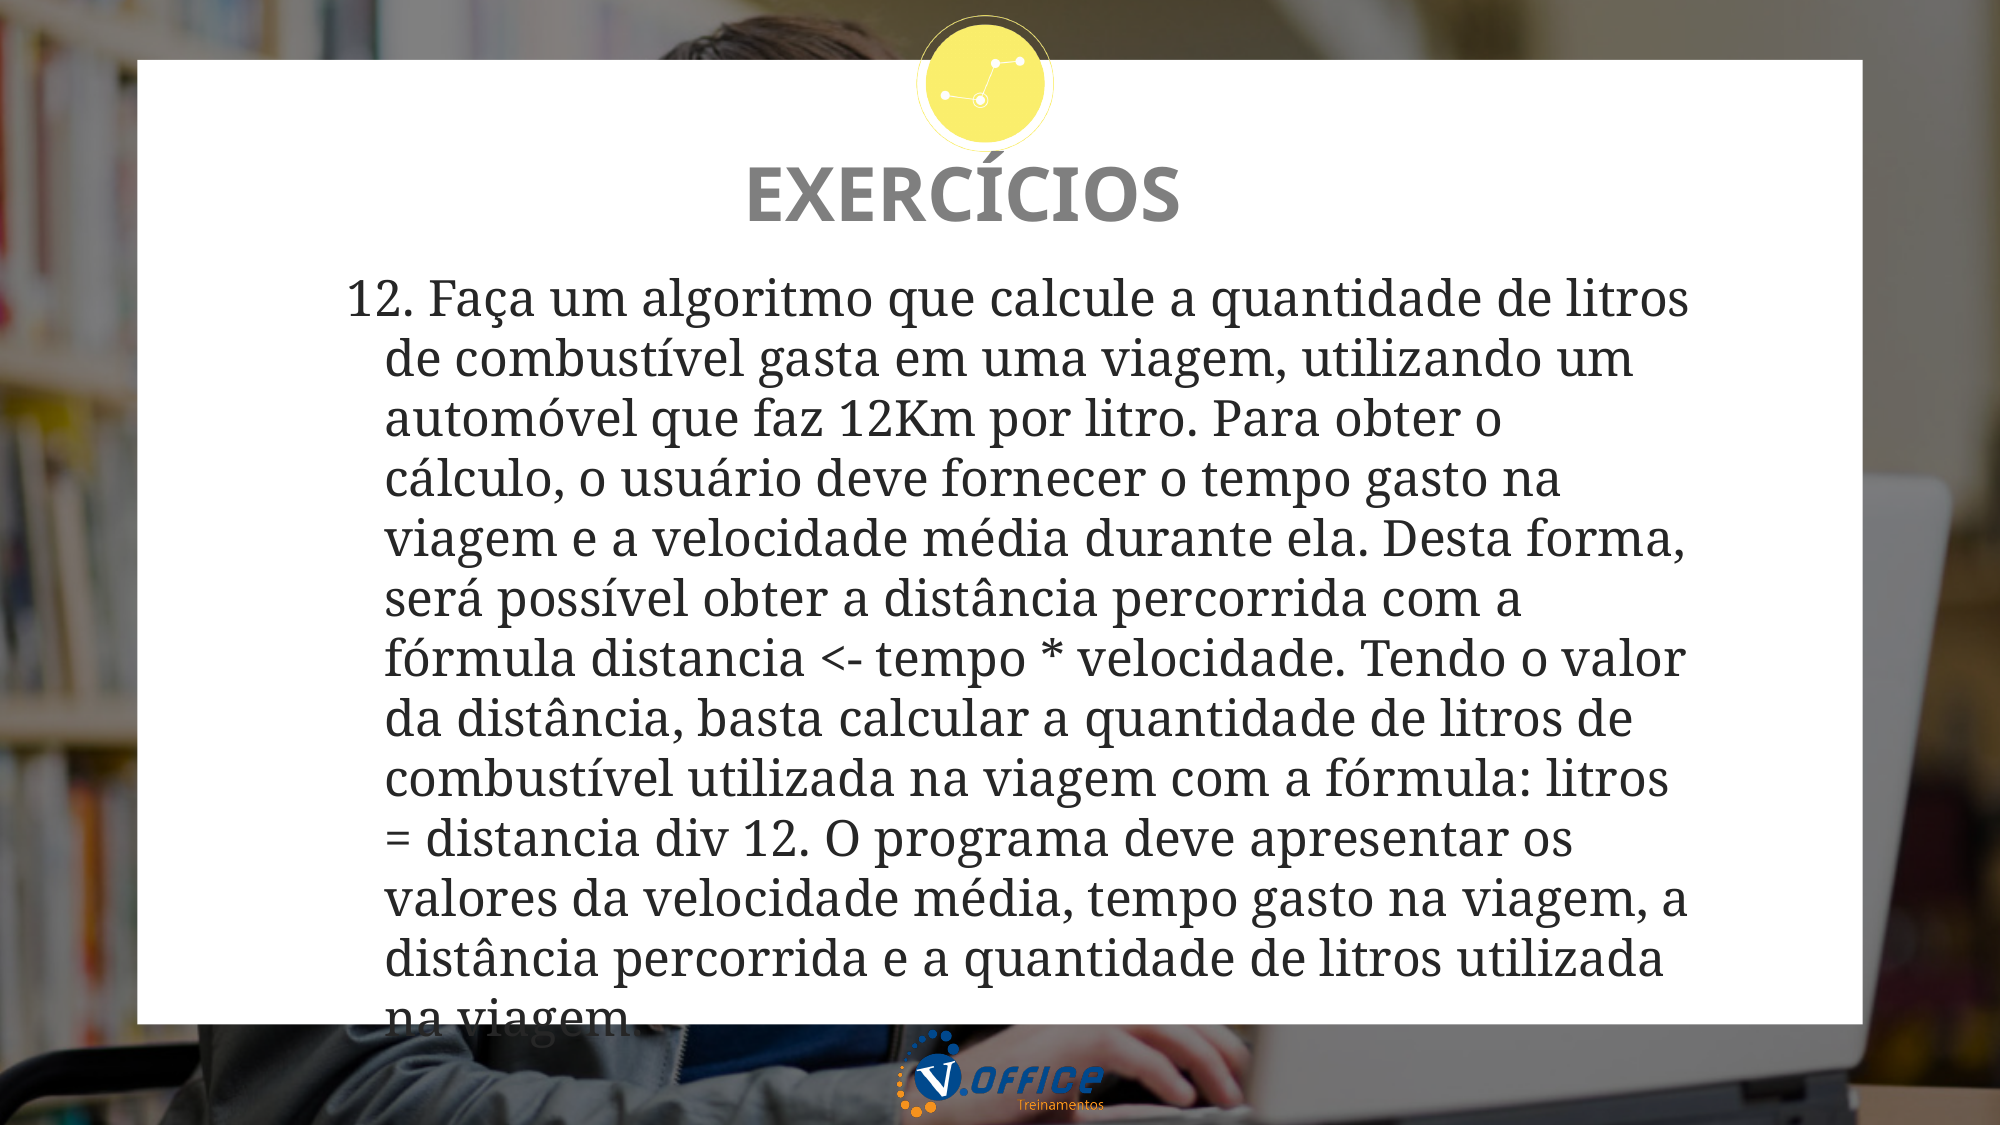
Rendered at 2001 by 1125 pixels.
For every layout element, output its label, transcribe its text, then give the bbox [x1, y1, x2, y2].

picture [0, 0, 2000, 1125]
title EXERCÍCIOS [729, 88, 1243, 307]
list Faça um algoritmo que calcule a quantidade de litros de combustível gasta em uma viagem, utilizando um automóvel que faz 12Km por litro. Para obter o cálculo, o usuário deve fornecer o tempo gasto na viagem e a velocidade média durante ela. Desta forma, será possível obter a distância percorrida com a fórmula distancia <- tempo * velocidade. Tendo o valor da distância, basta calcular a quantidade de litros de combustível utilizada na viagem com a fórmula: litros = distancia div 12. O programa deve apresentar os valores da velocidade média, tempo gasto na viagem, a distância percorrida e a quantidade de litros utilizada na viagem. [294, 259, 1706, 1111]
